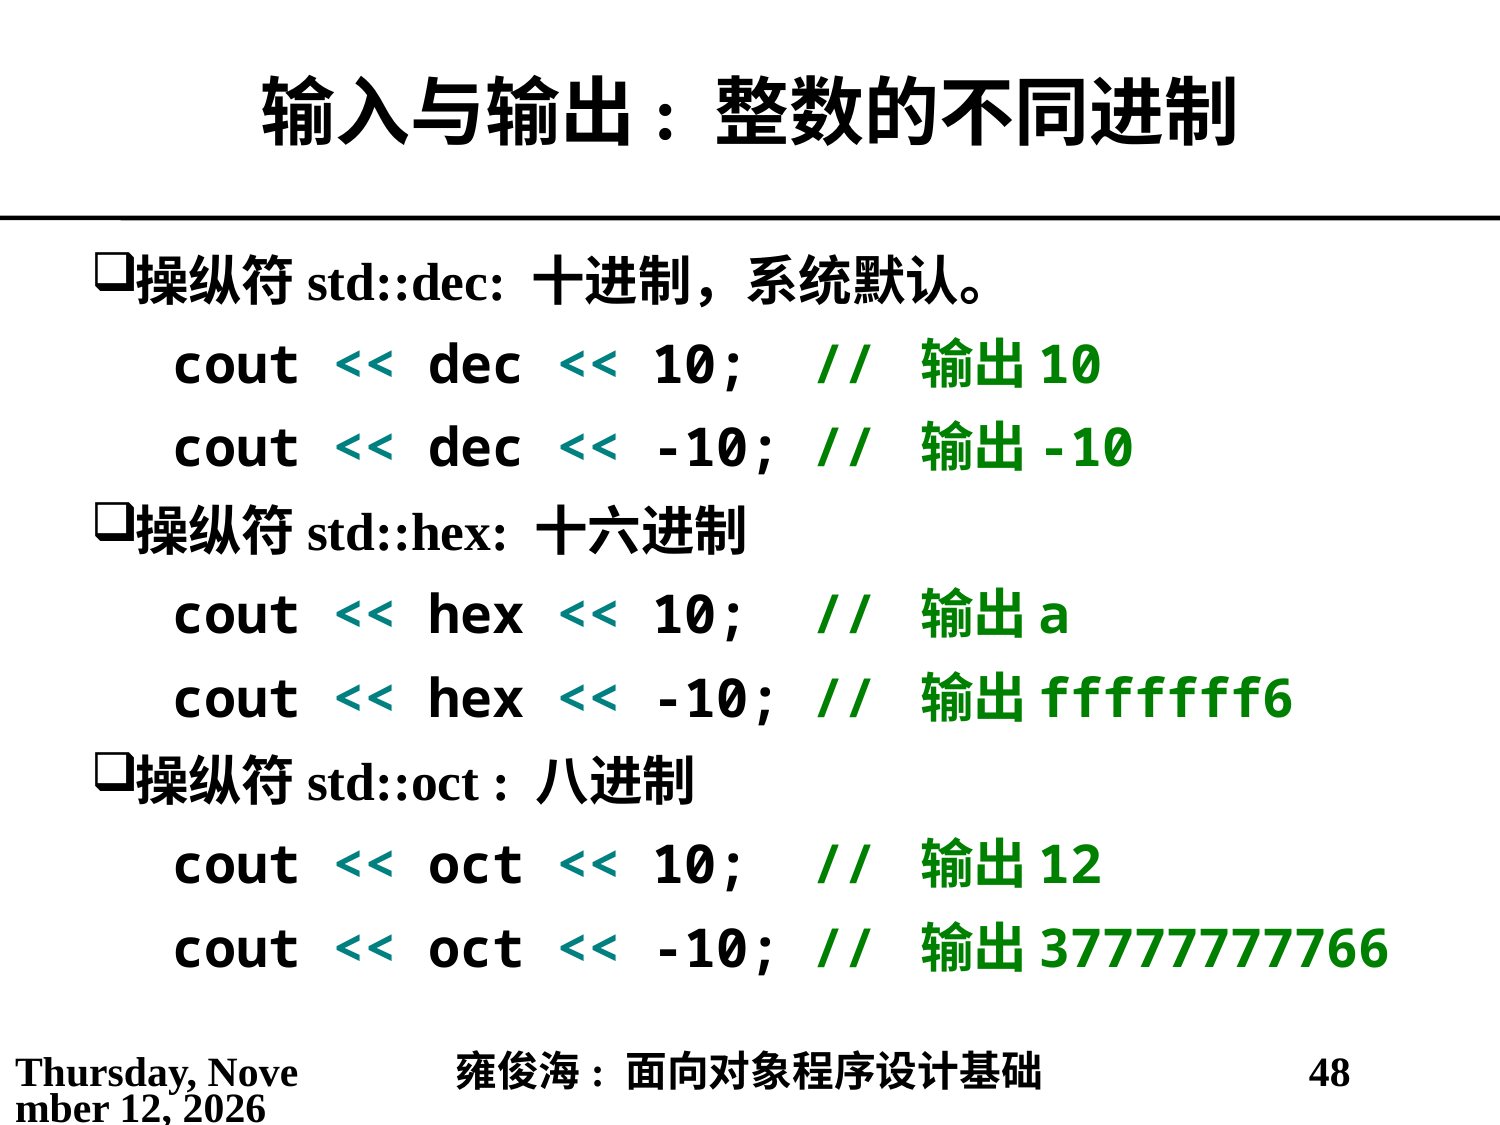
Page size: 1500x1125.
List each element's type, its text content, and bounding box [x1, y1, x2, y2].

list 操纵符std::dec: 十进制，系统默认。 cout << dec << 10; // 输出10 cout << dec << -10; // 输出-10 操纵符std::hex: 十六进制 cout << hex << 10; // 输出a cout << hex << -10; // 输出fffffff6 操纵符std::oct : 八进制 cout << oct << 10; // 输出12 cout << oct << -10; // 输出37777777766 [75, 239, 1425, 1042]
footer 雍俊海: 面向对象程序设计基础 [337, 1042, 1161, 1103]
title 输入与输出: 整数的不同进制 [0, 0, 1500, 217]
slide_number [0, 1042, 337, 1103]
slide_number 48 [1161, 1042, 1499, 1103]
